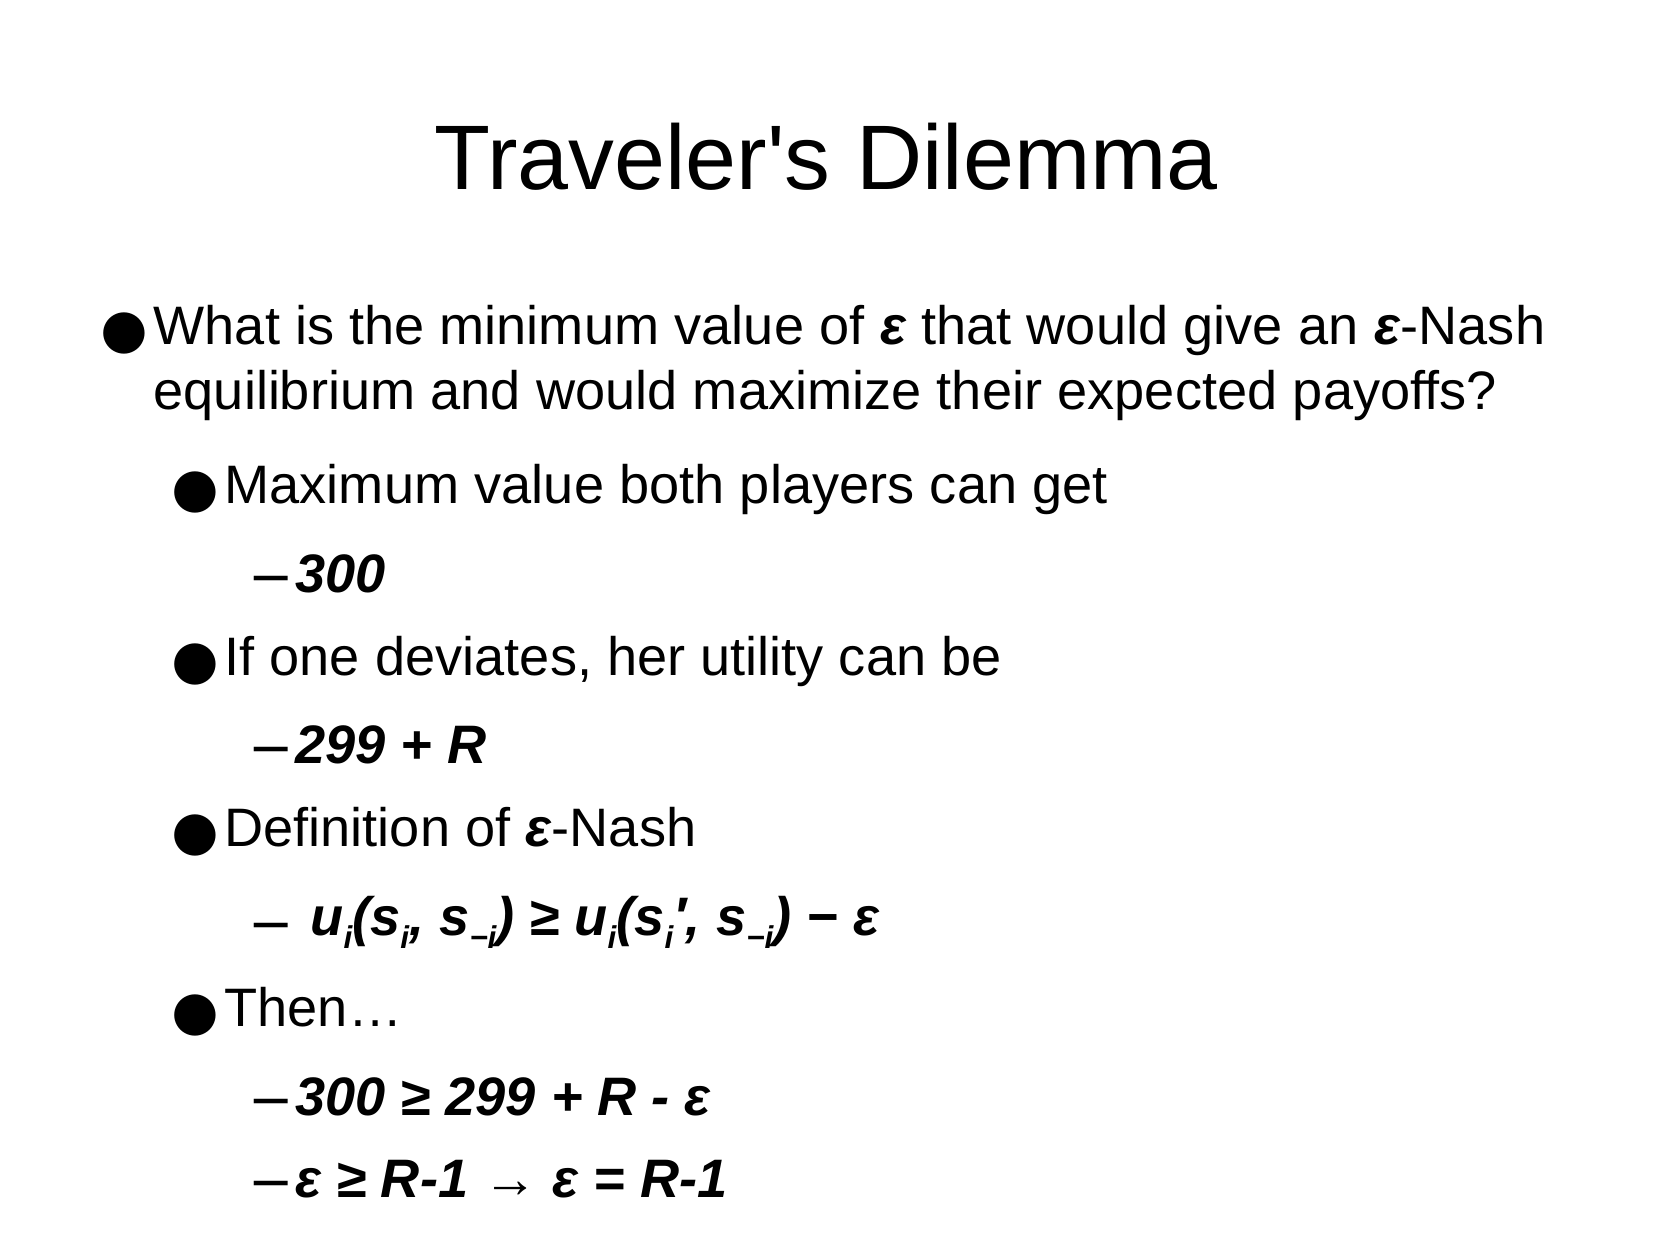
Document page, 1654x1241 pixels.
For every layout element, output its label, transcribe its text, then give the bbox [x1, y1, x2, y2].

text_box Traveler's Dilemma [82, 49, 1571, 257]
text_box What is the minimum value of ε that would give an ε-Nash equilibrium and would maximize their expected payoffs? Maximum value both players can get 300 If one deviates, her utility can be 299 + R Definition of ε-Nash ui(si, s−i) ≥ ui(si′, s−i) − ε Then… 300 ≥ 299 + R - ε ε ≥ R-1 → ε = R-1 [82, 290, 1571, 1172]
